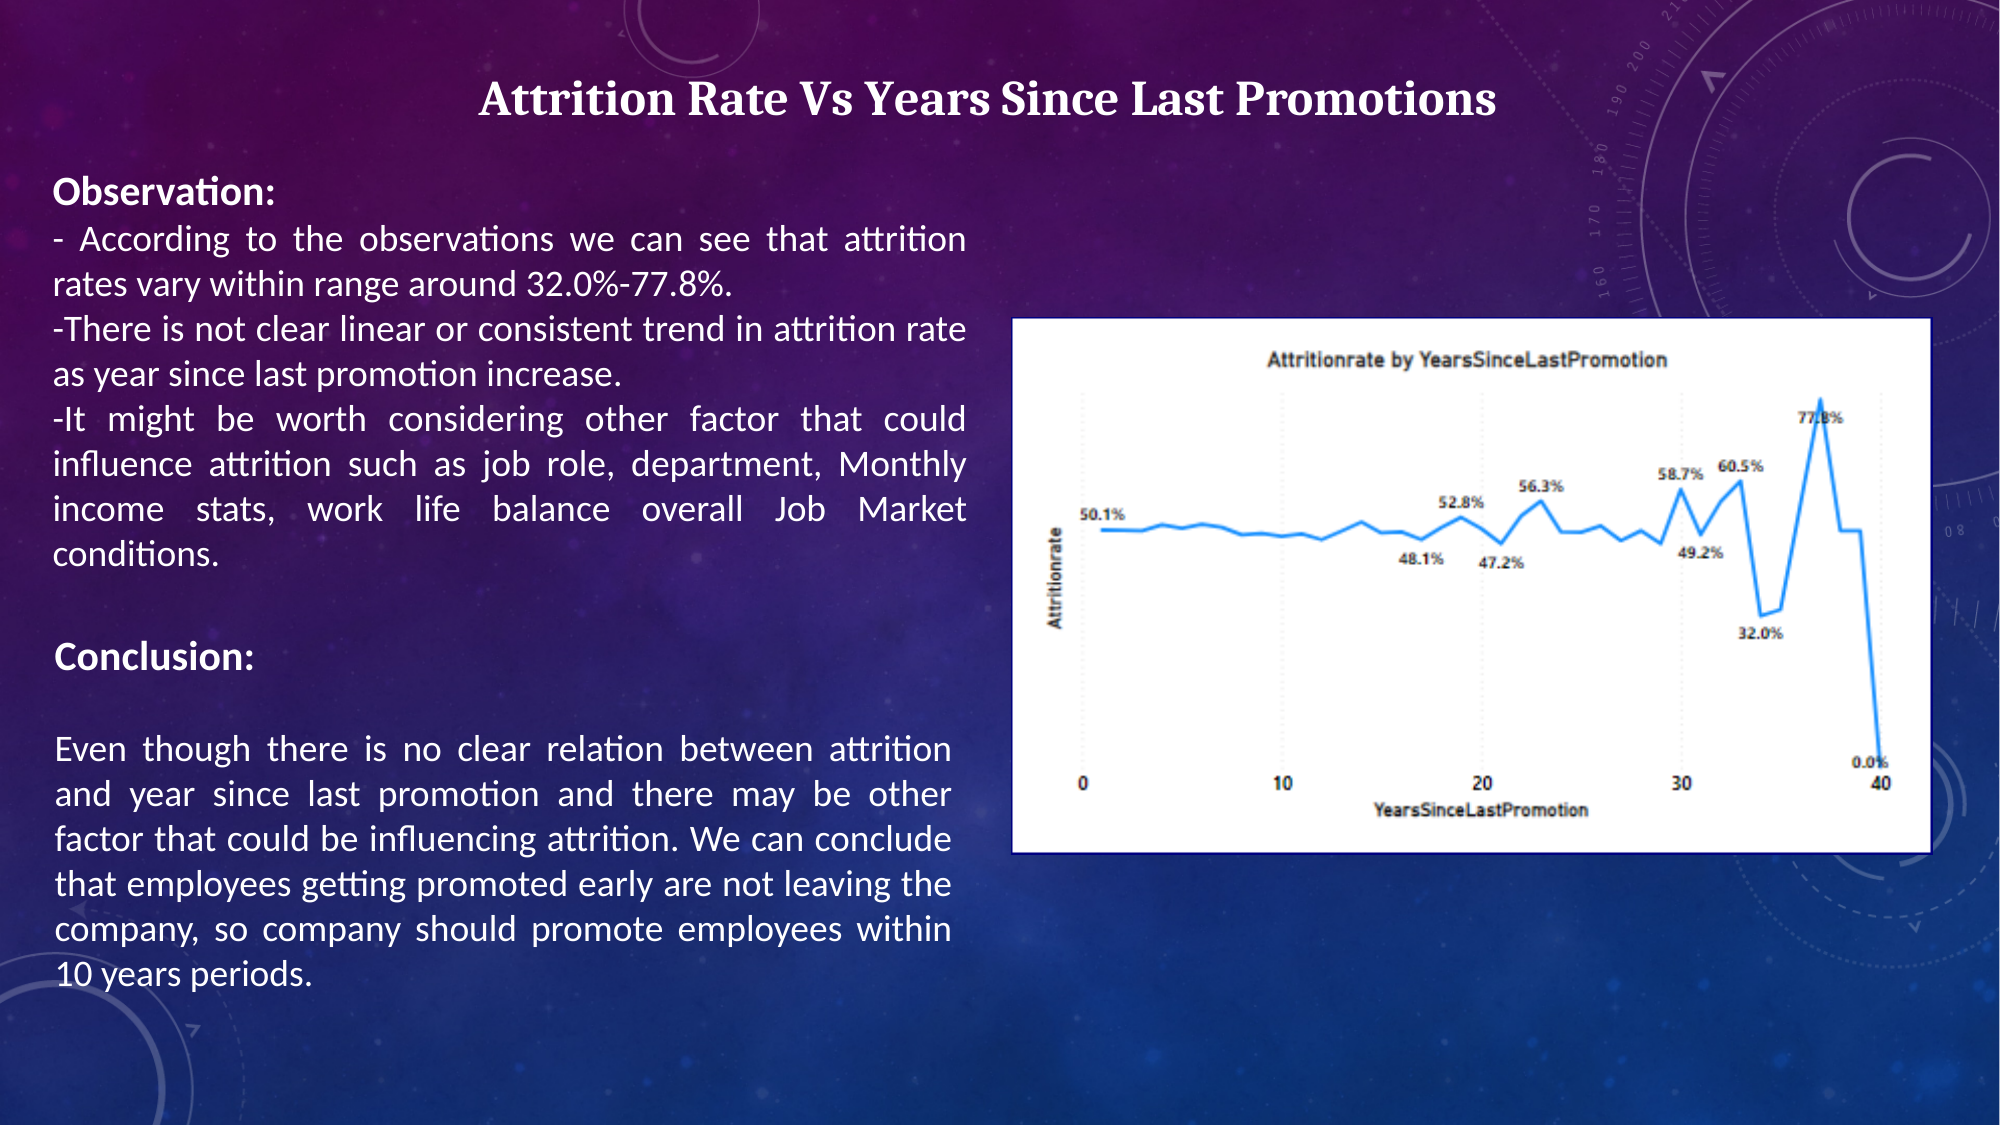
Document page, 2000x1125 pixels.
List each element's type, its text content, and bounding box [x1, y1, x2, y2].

title Attrition rate vs years since last promotions [42, 30, 1933, 161]
text_box Observation: - According to the observations we can see that attrition rates vary within range around 32.0%-77.8%. -There is not clear linear or consistent trend in attrition rate as year since last promotion increase. -It might be worth considering other factor that could influence attrition such as job role, department, Monthly income stats, work life balance overall Job Market conditions. [37, 156, 983, 582]
text_box Conclusion: Even though there is no clear relation between attrition and year since last promotion and there may be other factor that could be influencing attrition. We can conclude that employees getting promoted early are not leaving the company, so company should promote employees within 10 years periods. [39, 621, 968, 1002]
picture [0, 0, 2000, 1125]
